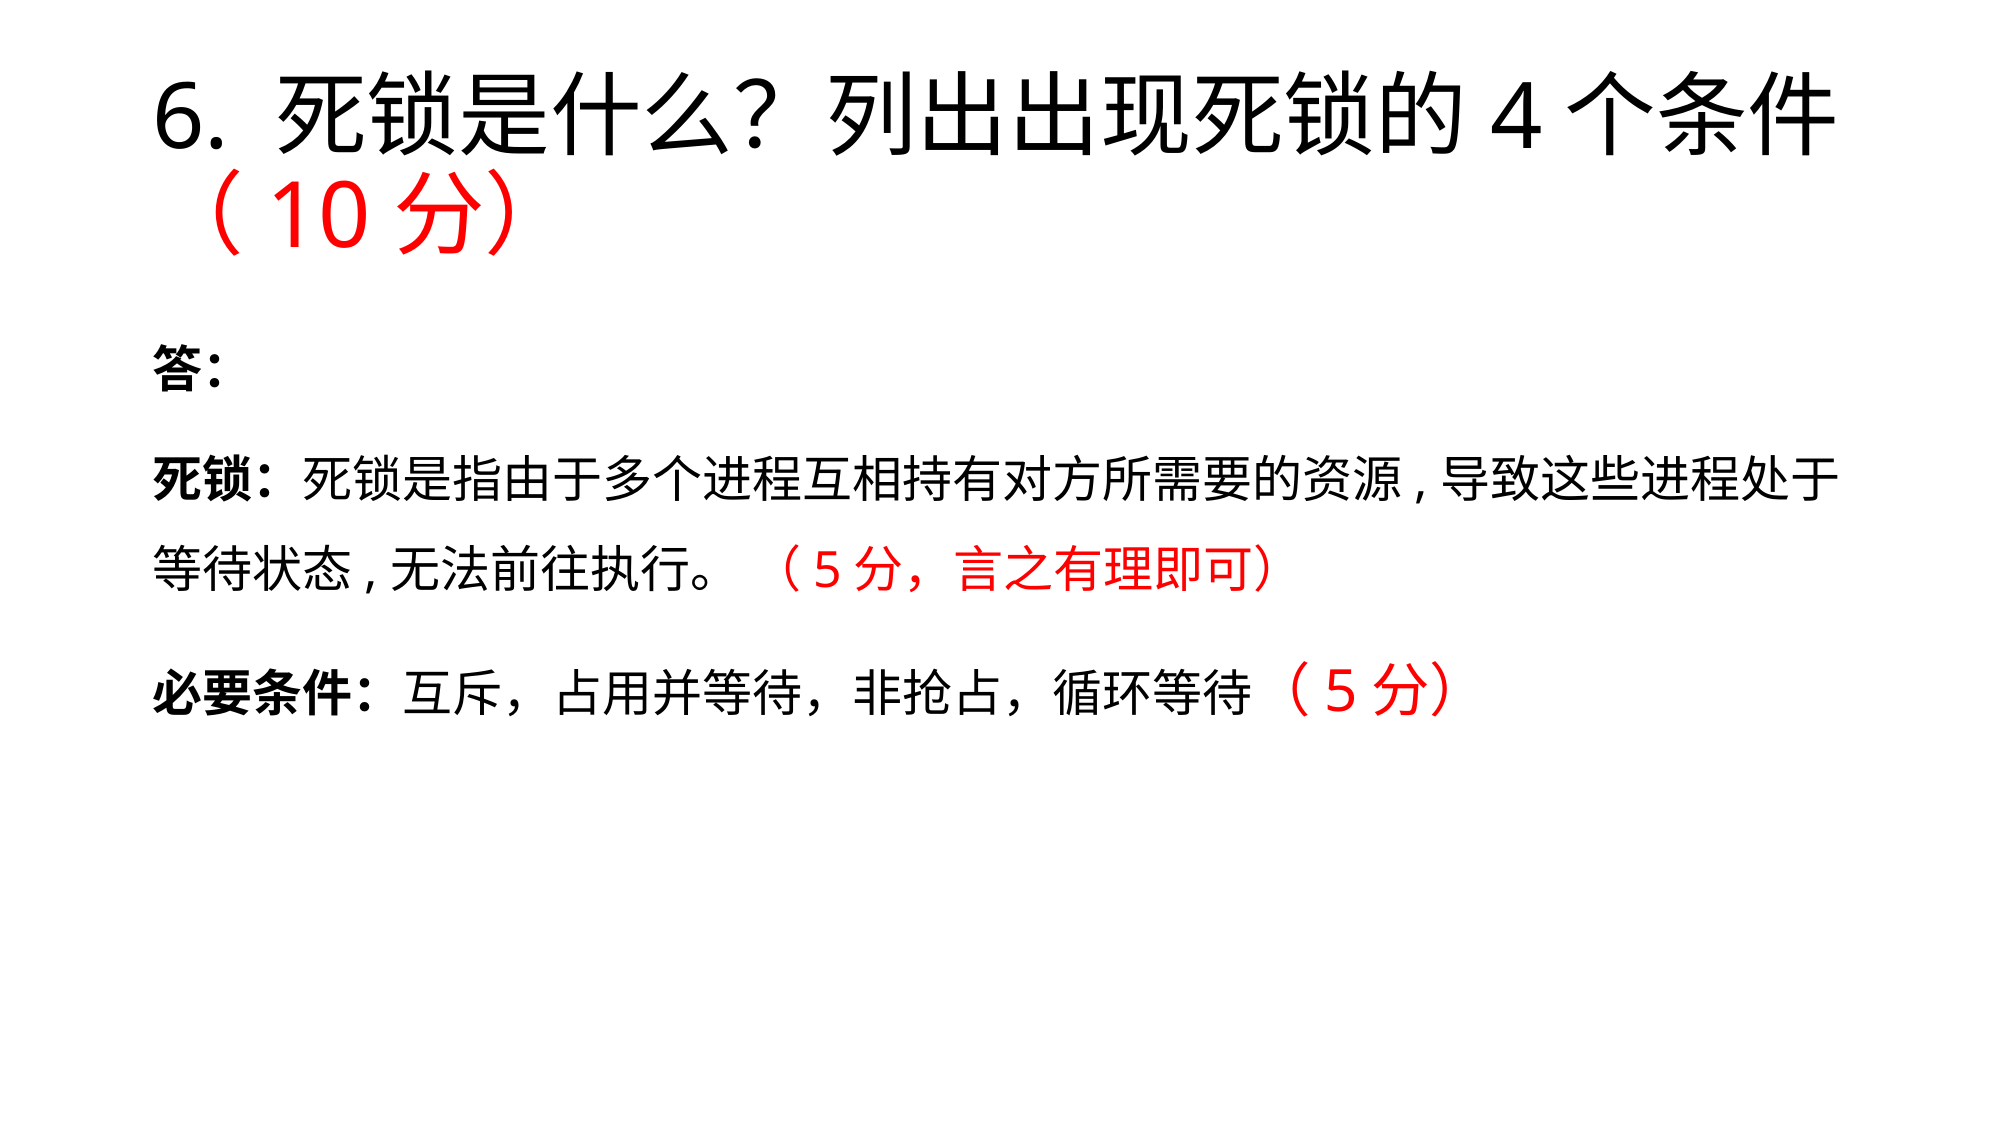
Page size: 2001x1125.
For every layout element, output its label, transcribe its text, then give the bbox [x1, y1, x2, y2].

title 6. 死锁是什么？列出出现死锁的4个条件（10分） [137, 59, 1863, 278]
list 答： 死锁：死锁是指由于多个进程互相持有对方所需要的资源,导致这些进程处于等待状态,无法前往执行。 （5分，言之有理即可） 必要条件：互斥，占用并等待，非抢占，循环等待（5分） [137, 299, 1863, 1014]
